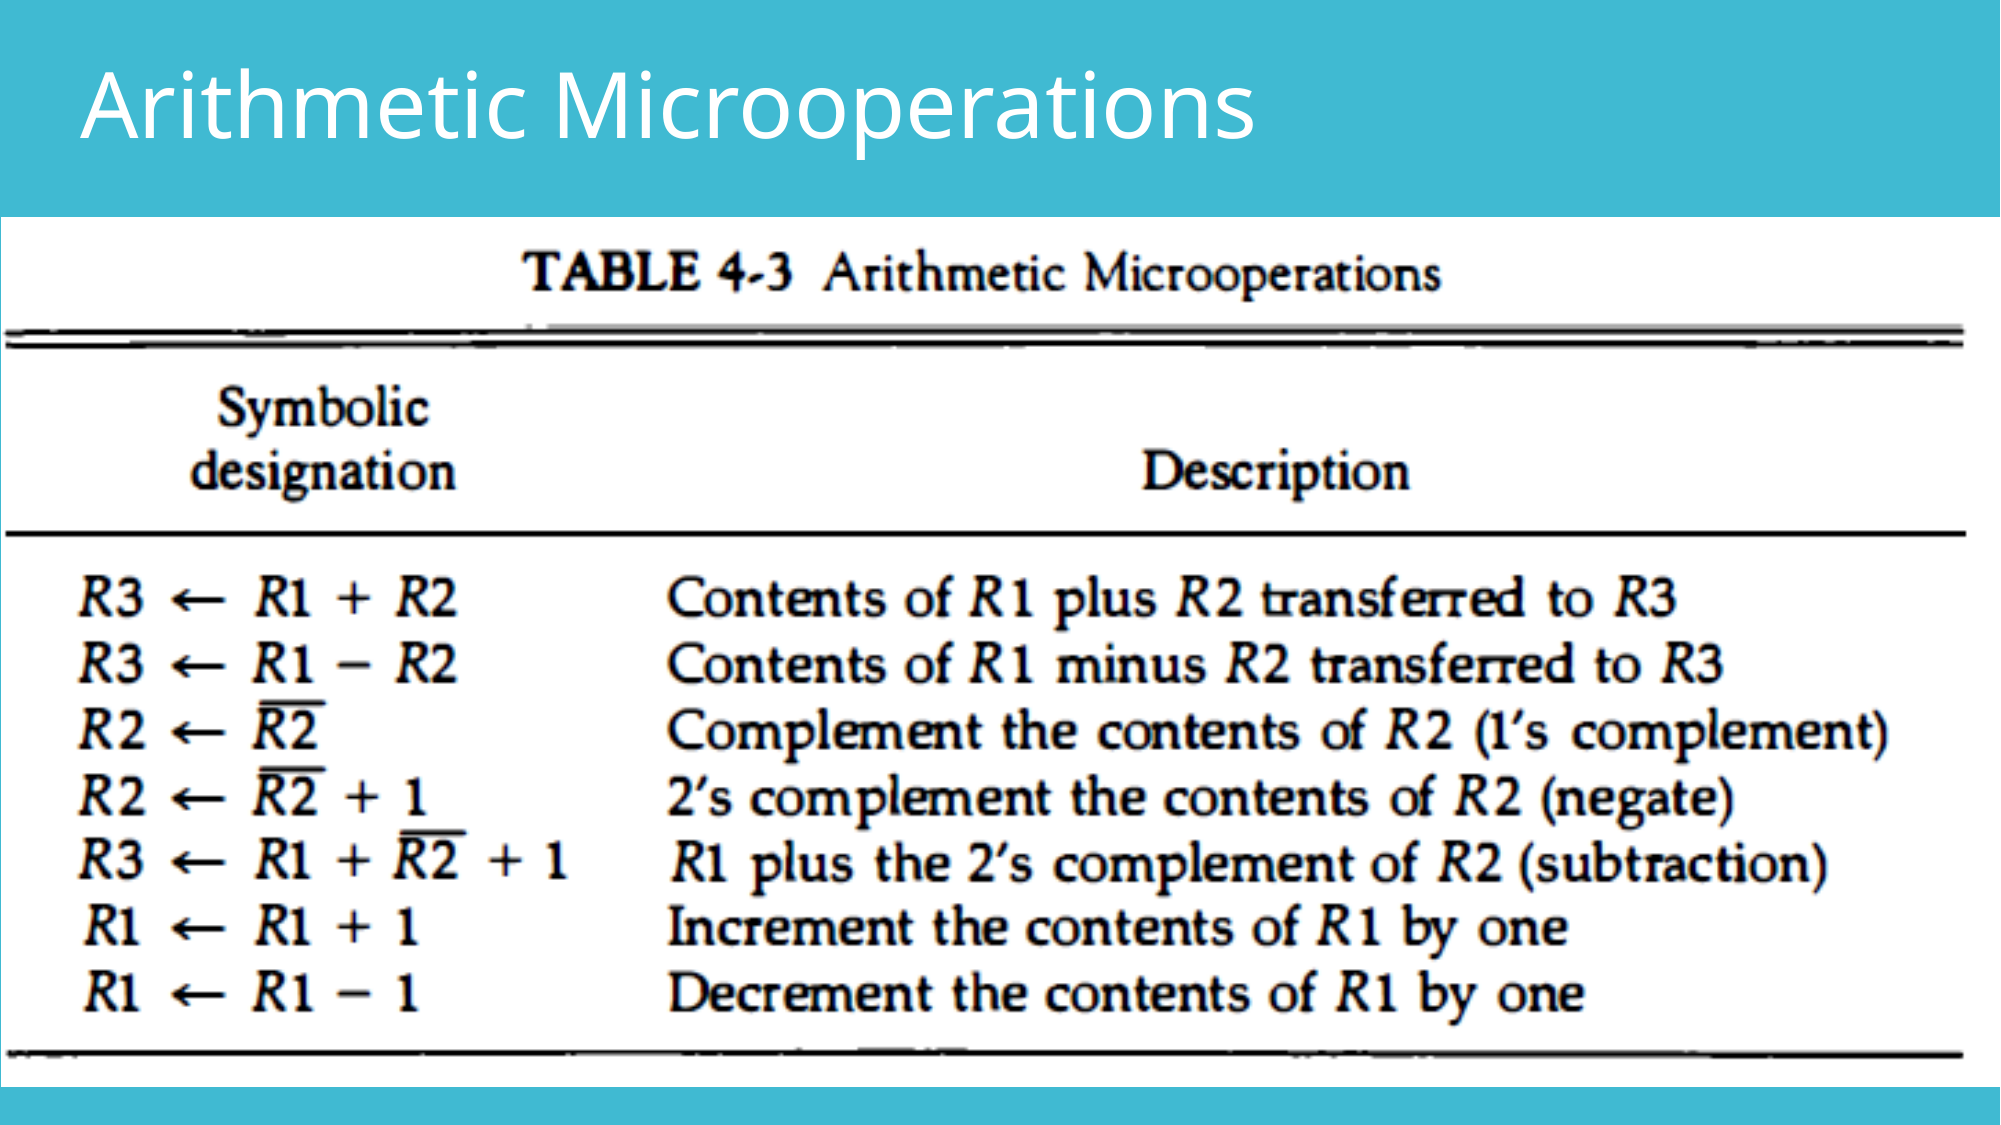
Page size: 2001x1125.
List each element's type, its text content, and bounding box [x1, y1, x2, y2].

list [1, 217, 2000, 1087]
title Arithmetic Microoperations [64, 0, 1790, 217]
